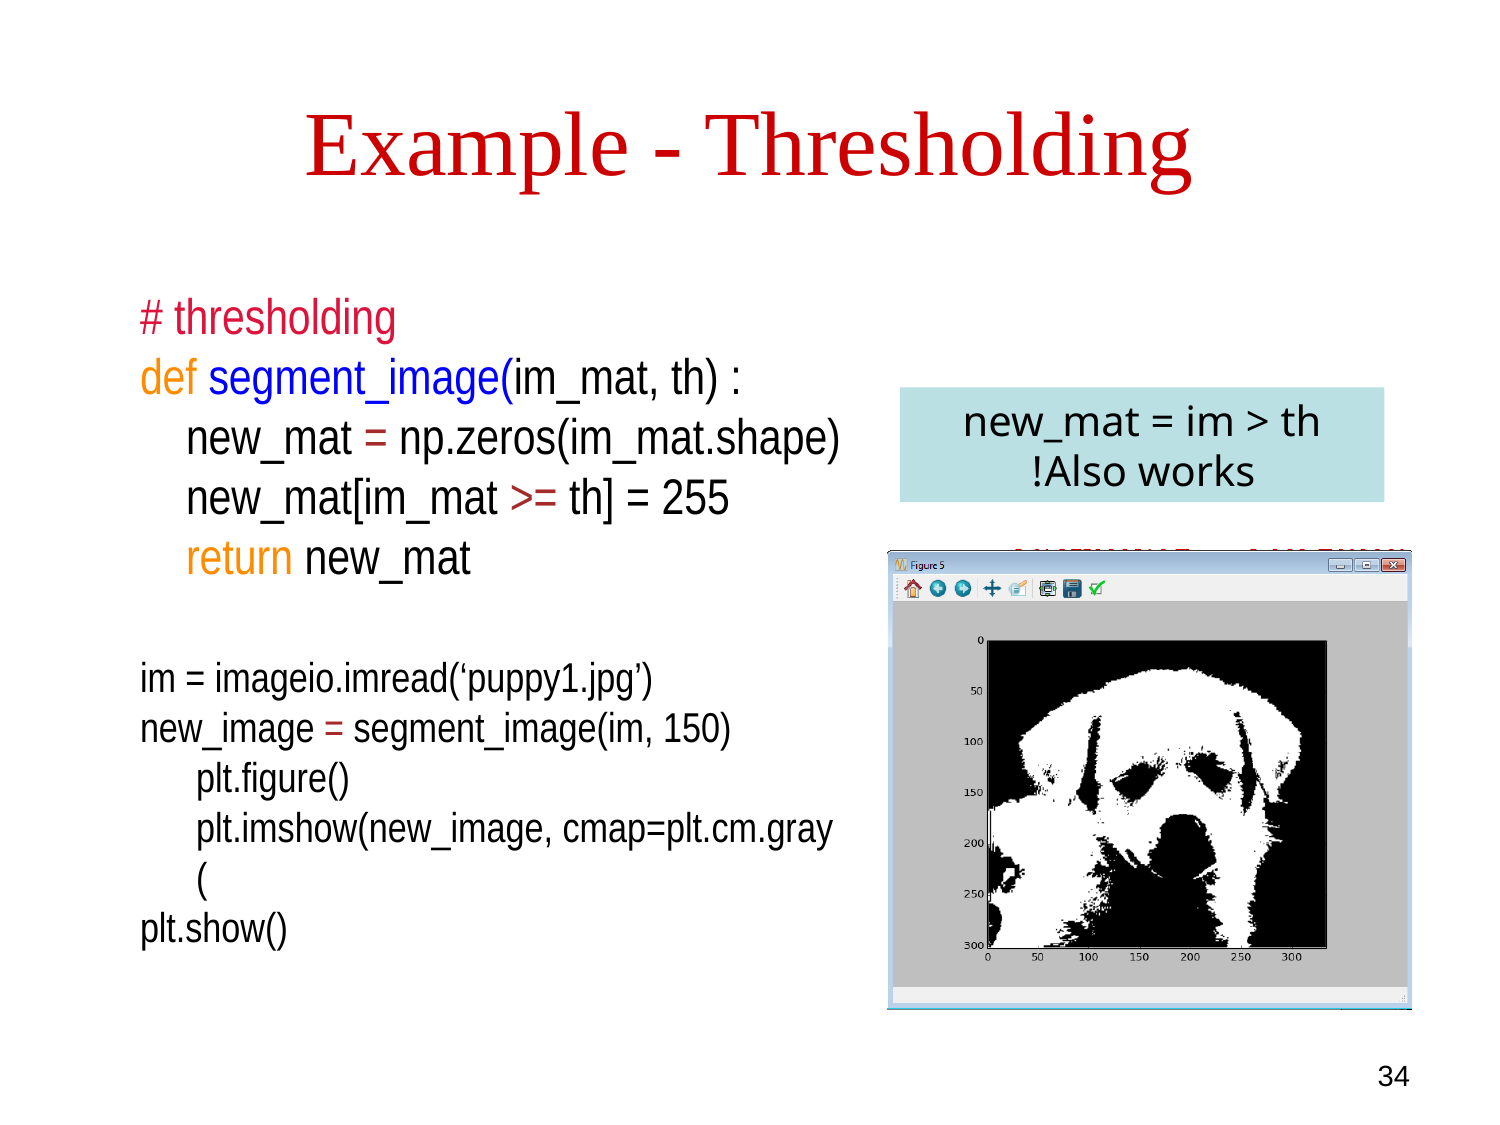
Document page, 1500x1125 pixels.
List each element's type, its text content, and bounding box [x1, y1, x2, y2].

text_box # thresholding def segment_image(im_mat, th) : new_mat = np.zeros(im_mat.shape) new_mat[im_mat >= th] = 255 return new_mat [125, 276, 1200, 592]
text_box Example - Thresholding [74, 45, 1425, 233]
text_box new_mat = im > th Also works! [899, 387, 1385, 503]
text_box im = imageio.imread(‘puppy1.jpg’) new_image = segment_image(im, 150) plt.figure() plt.imshow(new_image, cmap=plt.cm.gray ( plt.show() [124, 643, 863, 959]
text_box 34 [1074, 1050, 1425, 1088]
picture [887, 549, 1413, 1010]
